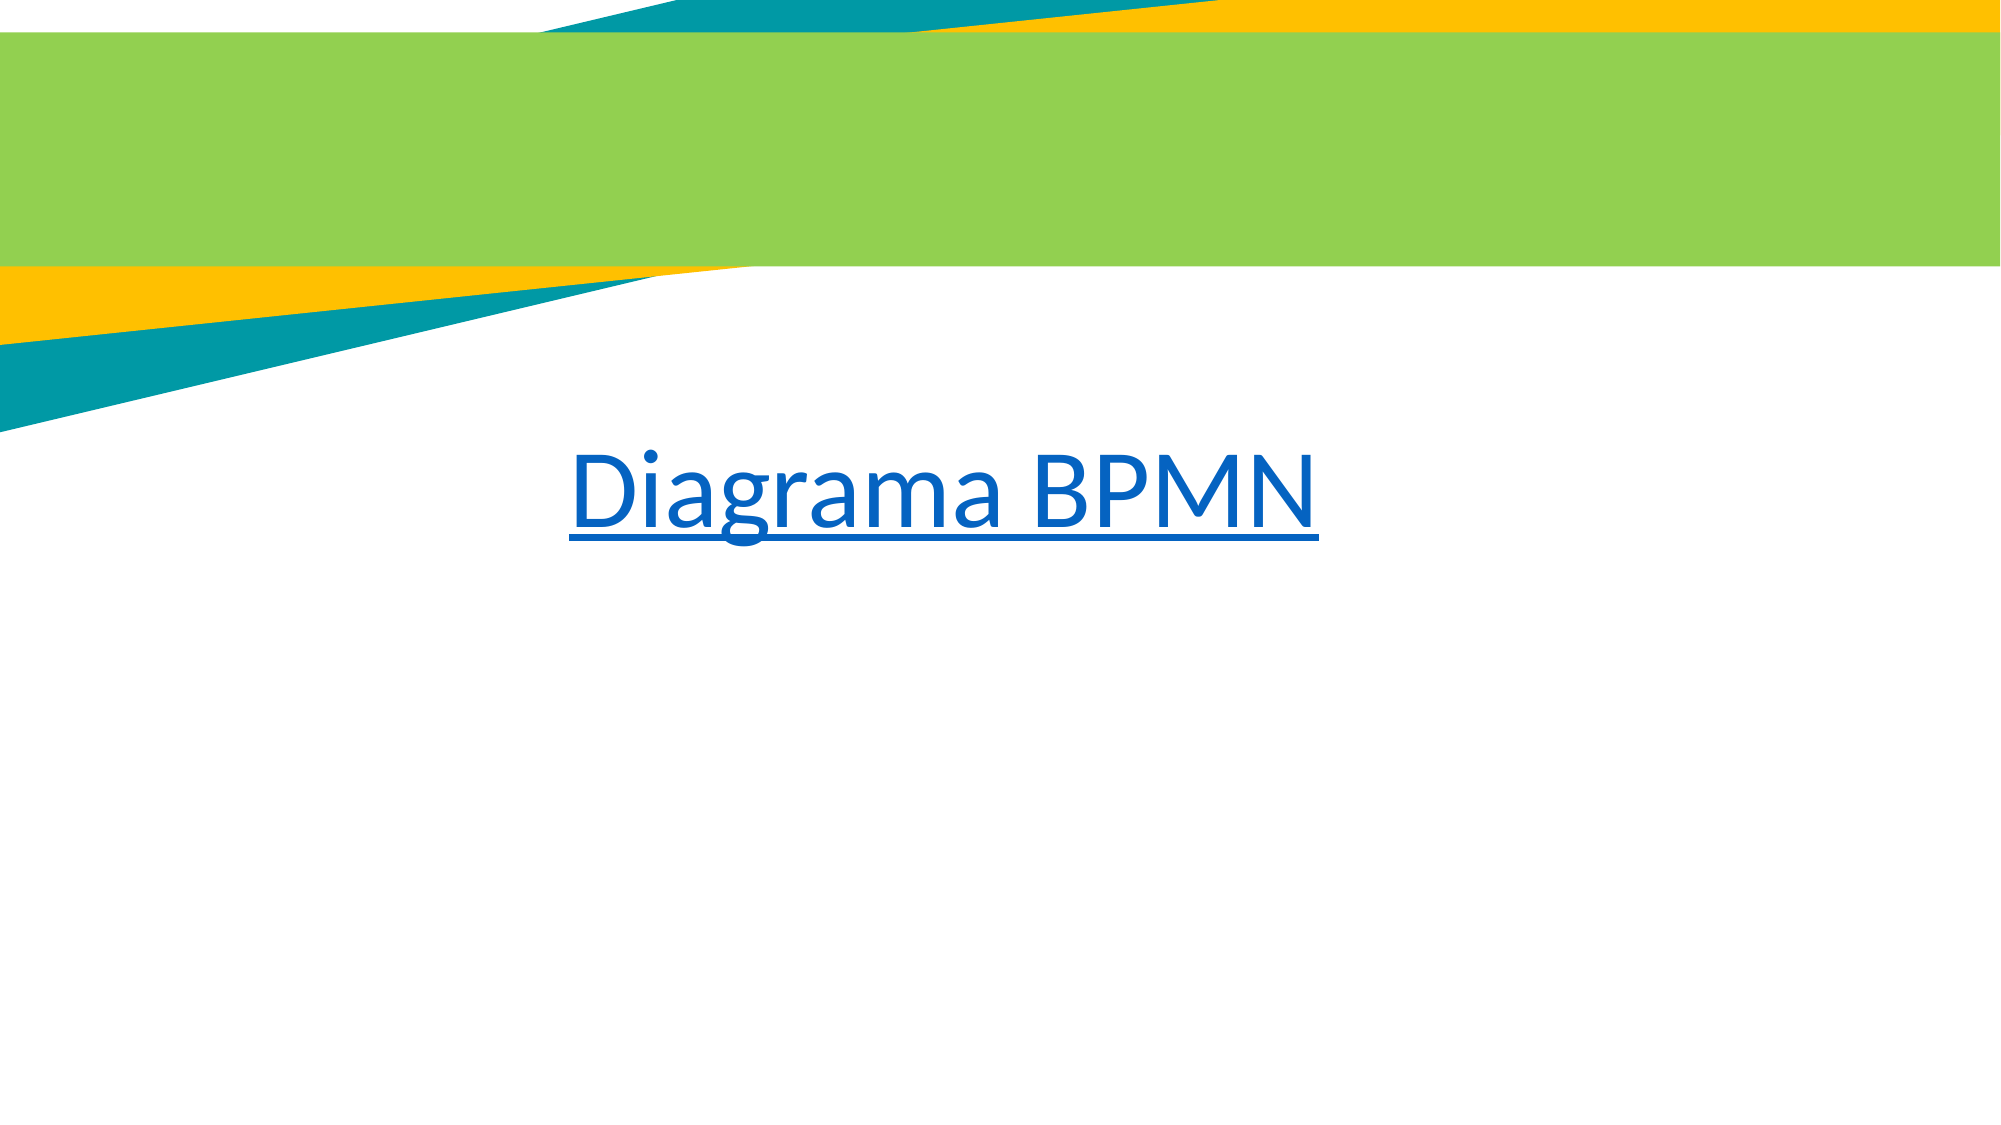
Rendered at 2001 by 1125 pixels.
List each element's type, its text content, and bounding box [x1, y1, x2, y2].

text_box Diagrama BPMN [554, 407, 1370, 558]
